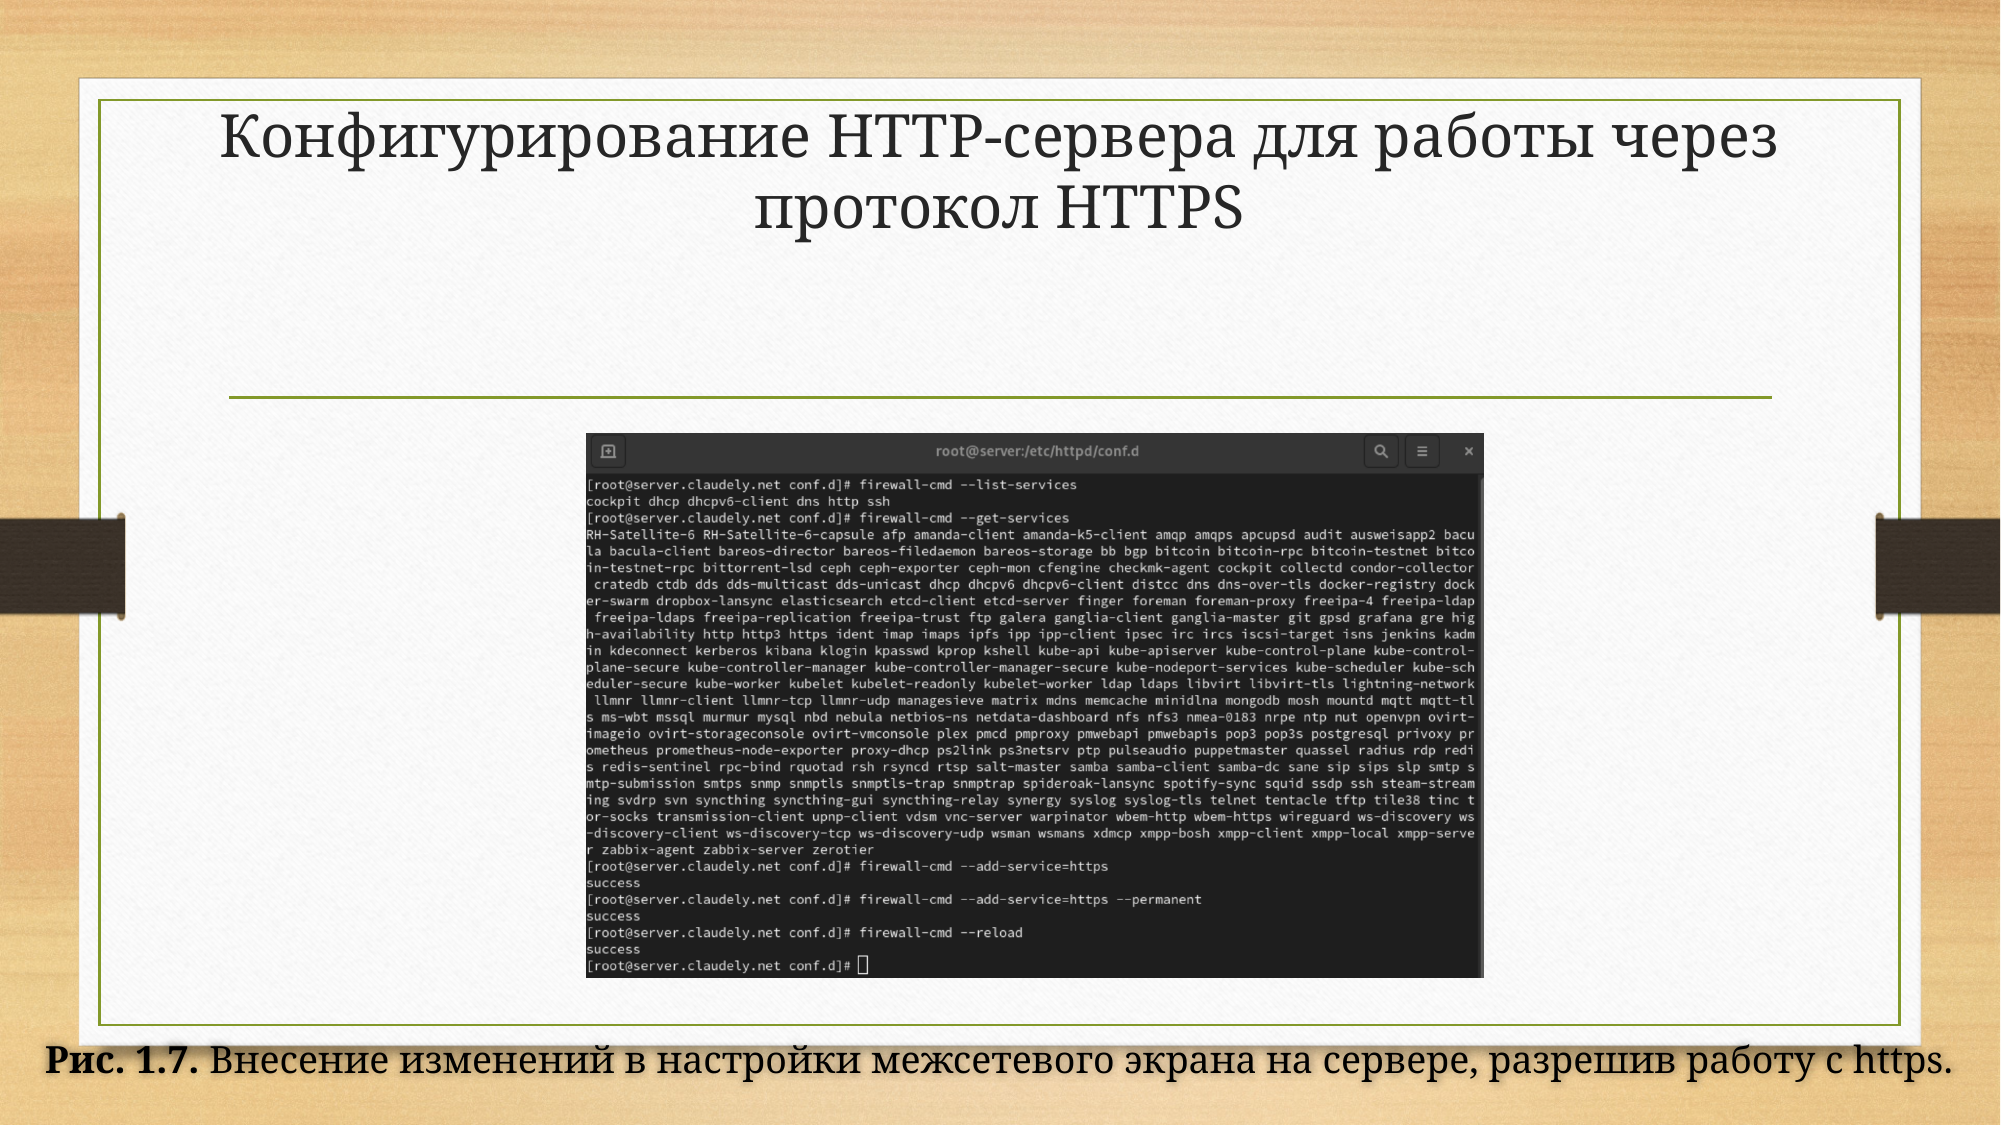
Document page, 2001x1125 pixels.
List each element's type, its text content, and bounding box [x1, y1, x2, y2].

text_box Рис. 1.7. Внесение изменений в настройки межсетевого экрана на сервере, разрешив работу с https. [29, 1011, 1971, 1105]
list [585, 433, 1484, 978]
title Конфигурирование HTTP-сервера для работы через протокол HTTPS [132, 89, 1868, 249]
picture [0, 0, 2001, 1125]
